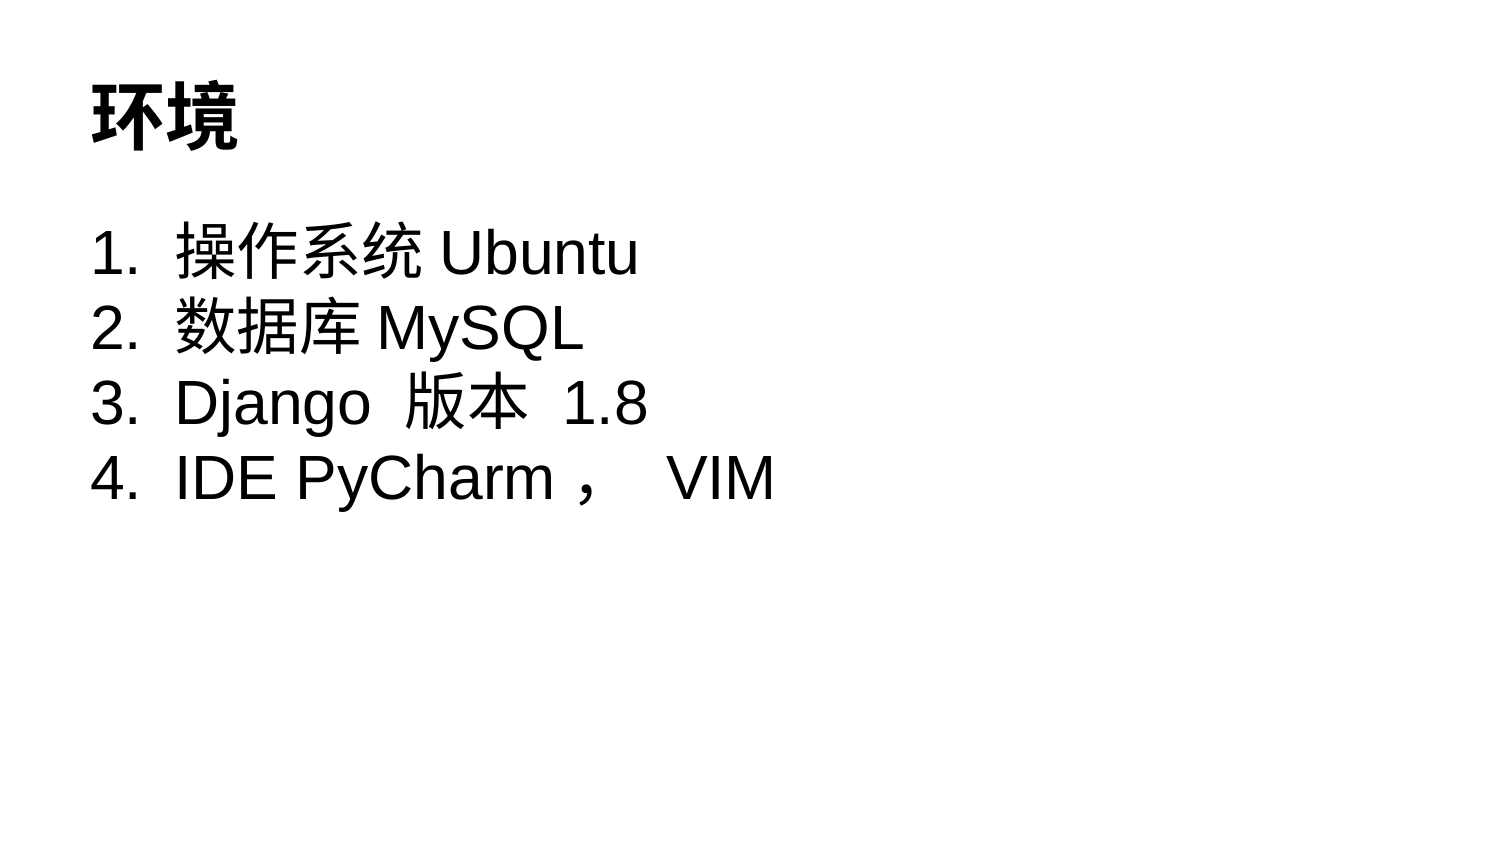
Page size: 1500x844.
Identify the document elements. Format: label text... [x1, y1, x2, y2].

list 操作系统Ubuntu 数据库MySQL Django 版本 1.8 IDE PyCharm， VIM [75, 196, 1425, 808]
title 环境 [75, 33, 1425, 175]
